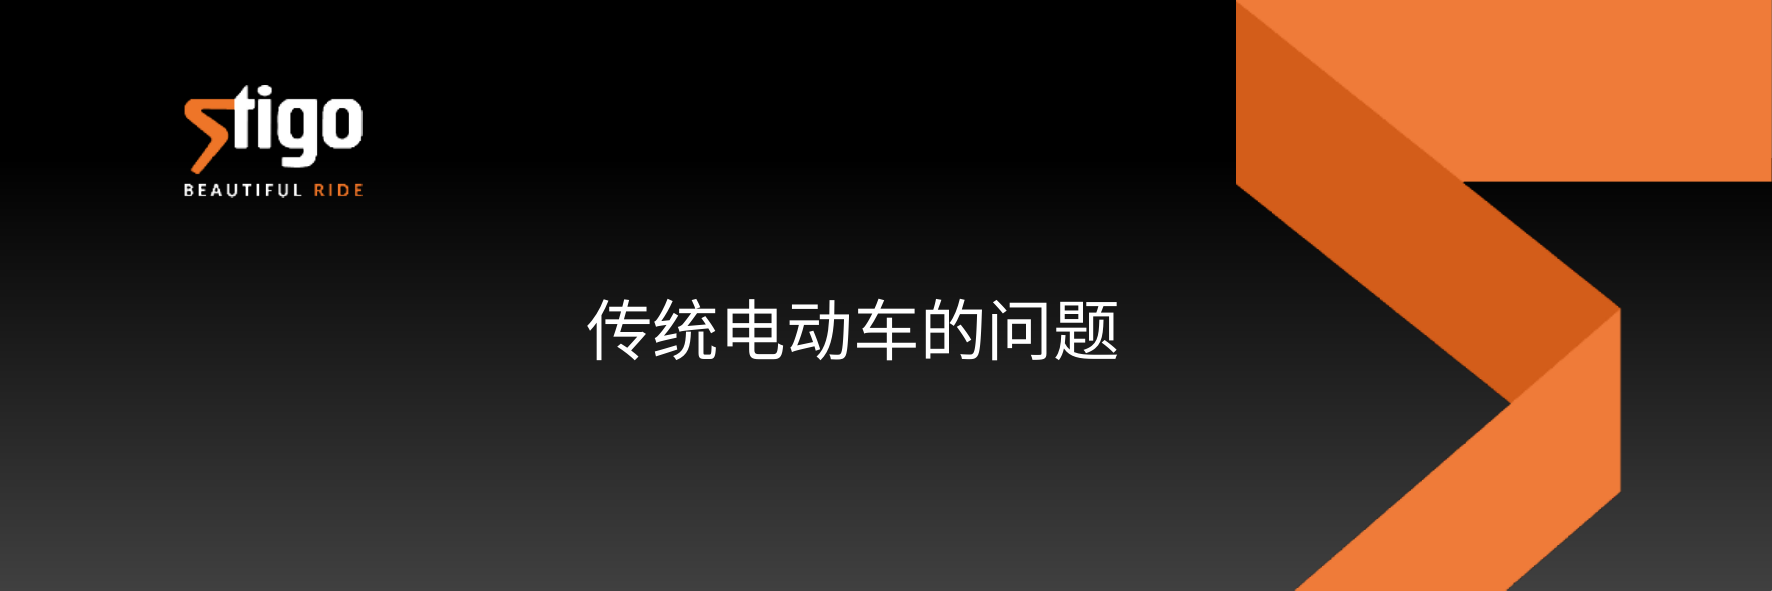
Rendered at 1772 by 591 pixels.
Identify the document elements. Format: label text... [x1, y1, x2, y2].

text_box 传统电动车的问题 [571, 281, 1136, 377]
picture [183, 85, 363, 198]
picture [1236, 0, 1772, 591]
